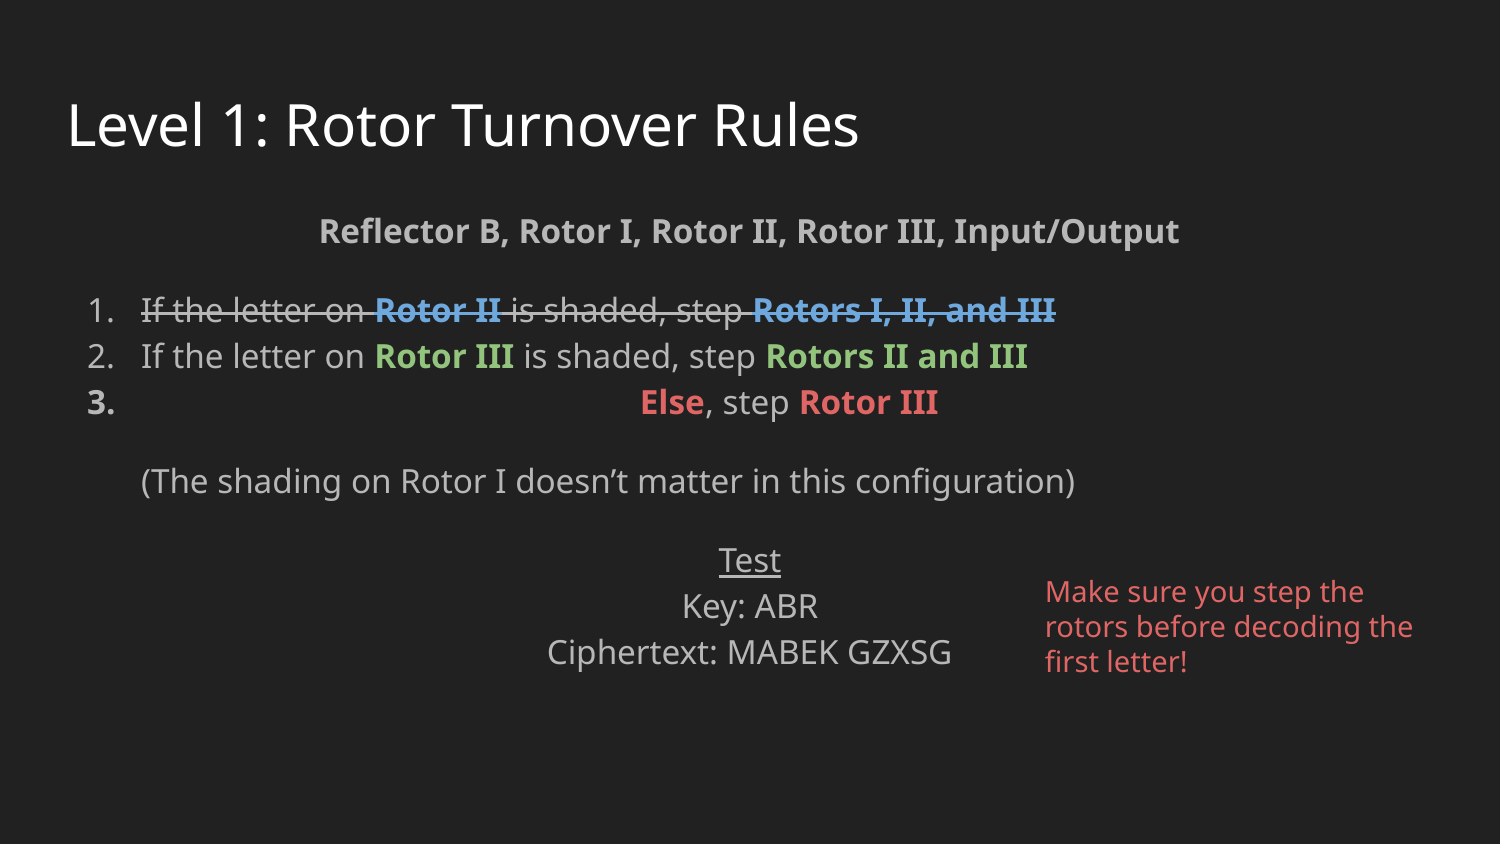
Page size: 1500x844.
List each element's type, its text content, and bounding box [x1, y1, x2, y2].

title Level 1: Rotor Turnover Rules [51, 72, 1449, 167]
text_box Make sure you step the rotors before decoding the first letter! [1030, 558, 1440, 709]
list Reflector B, Rotor I, Rotor II, Rotor III, Input/Output If the letter on Rotor II is shaded, step Rotors I, II, and III If the letter on Rotor III is shaded, step Rotors II and III Else, step Rotor III (The shading on Rotor I doesn’t matter in this configuration) Test Key: ABR Ciphertext: MABEK GZXSG [51, 189, 1449, 808]
